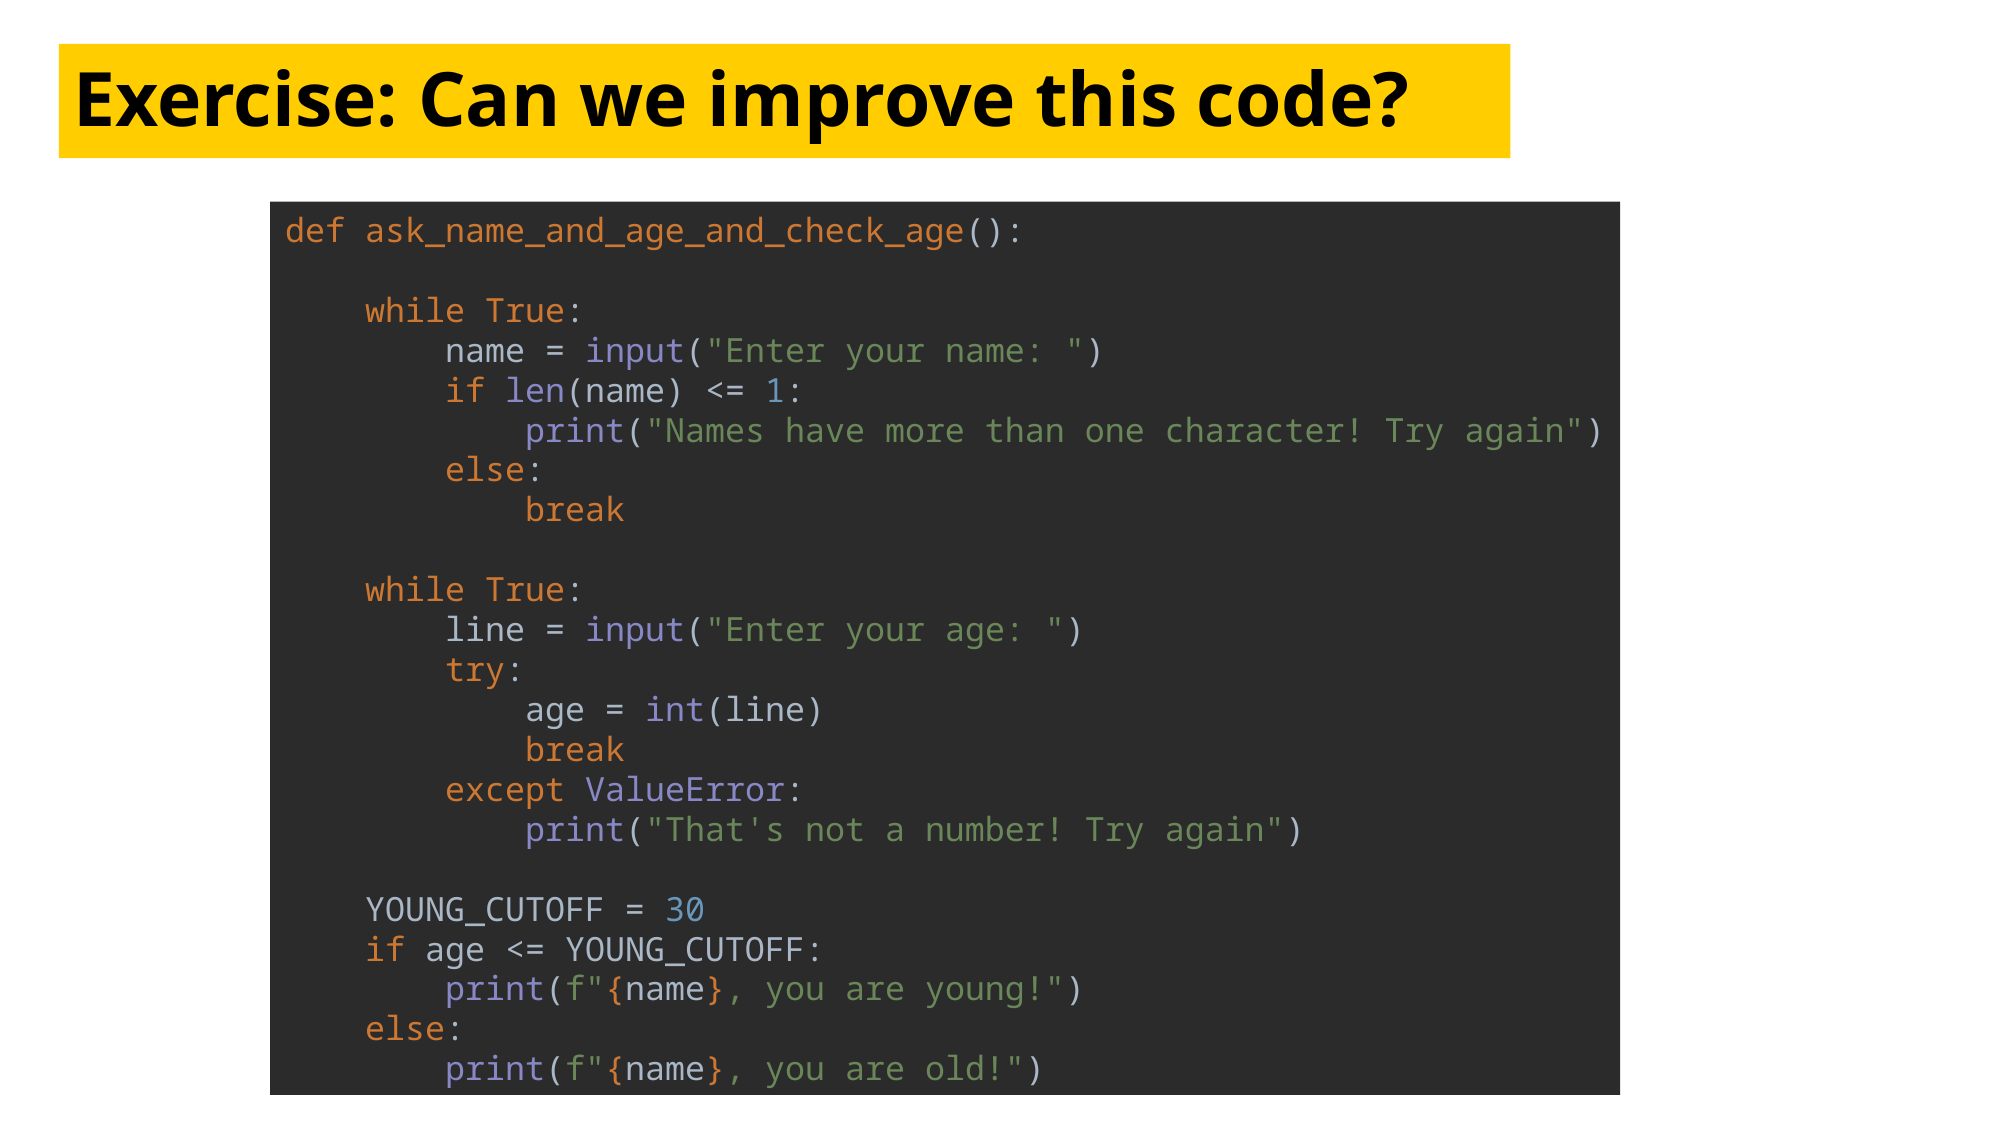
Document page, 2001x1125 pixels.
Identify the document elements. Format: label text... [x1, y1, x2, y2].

text_box Exercise: Can we improve this code? [58, 43, 1511, 159]
text_box def ask_name_and_age_and_check_age(): while True: name = input("Enter your name: ") if len(name) <= 1: print("Names have more than one character! Try again") else: break while True: line = input("Enter your age: ") try: age = int(line) break except ValueError: print("That's not a number! Try again") YOUNG_CUTOFF = 30 if age <= YOUNG_CUTOFF: print(f"{name}, you are young!") else: print(f"{name}, you are old!") [270, 201, 1621, 1095]
